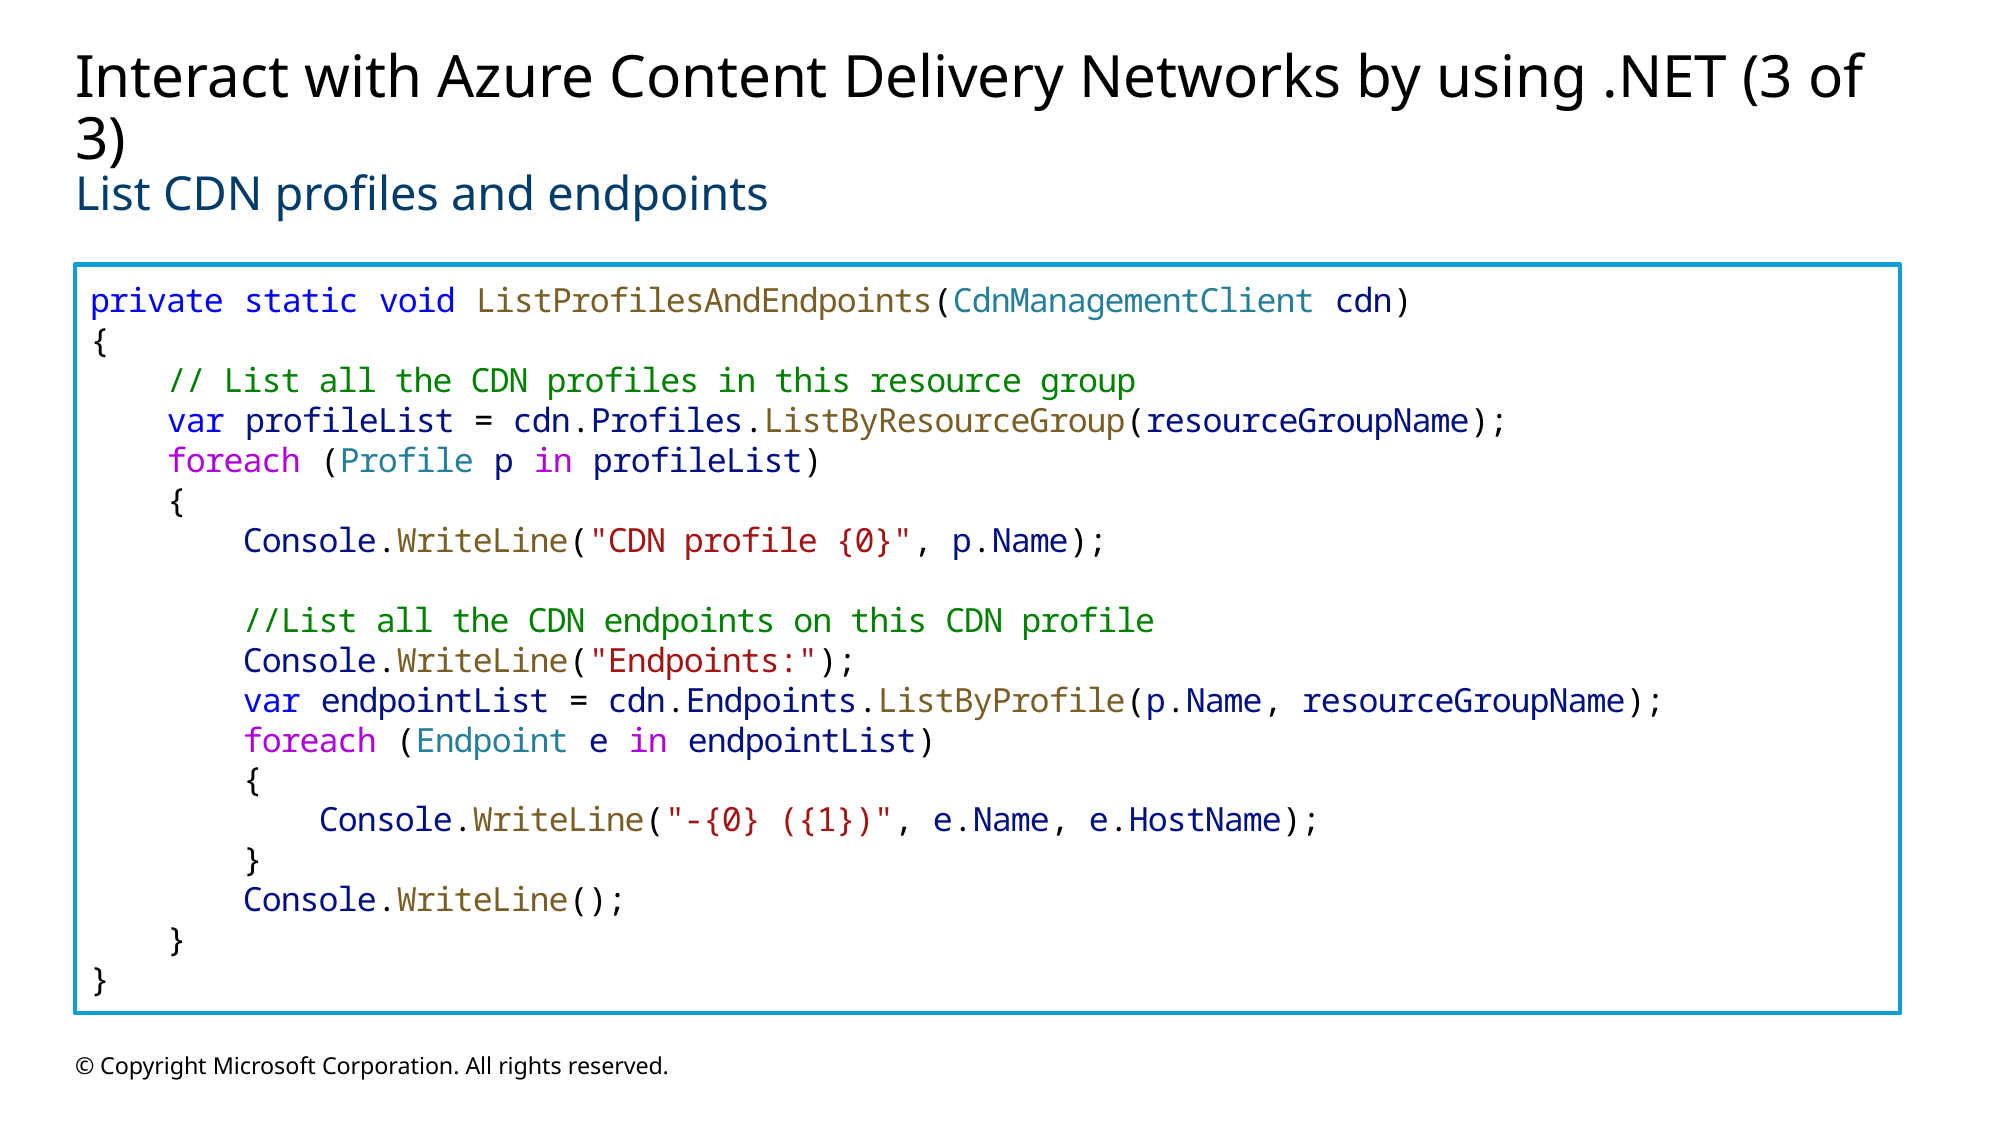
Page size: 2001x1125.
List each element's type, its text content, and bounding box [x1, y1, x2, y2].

title Interact with Azure Content Delivery Networks by using .NET (3 of 3) [75, 67, 1916, 153]
text_box private static void ListProfilesAndEndpoints(CdnManagementClient cdn) { // List all the CDN profiles in this resource group var profileList = cdn.Profiles.ListByResourceGroup(resourceGroupName); foreach (Profile p in profileList) { Console.WriteLine("CDN profile {0}", p.Name); //List all the CDN endpoints on this CDN profile Console.WriteLine("Endpoints:"); var endpointList = cdn.Endpoints.ListByProfile(p.Name, resourceGroupName); foreach (Endpoint e in endpointList) { Console.WriteLine("-{0} ({1})", e.Name, e.HostName); } Console.WriteLine(); } } [74, 264, 1901, 1014]
list List CDN profiles and endpoints [75, 163, 1916, 234]
